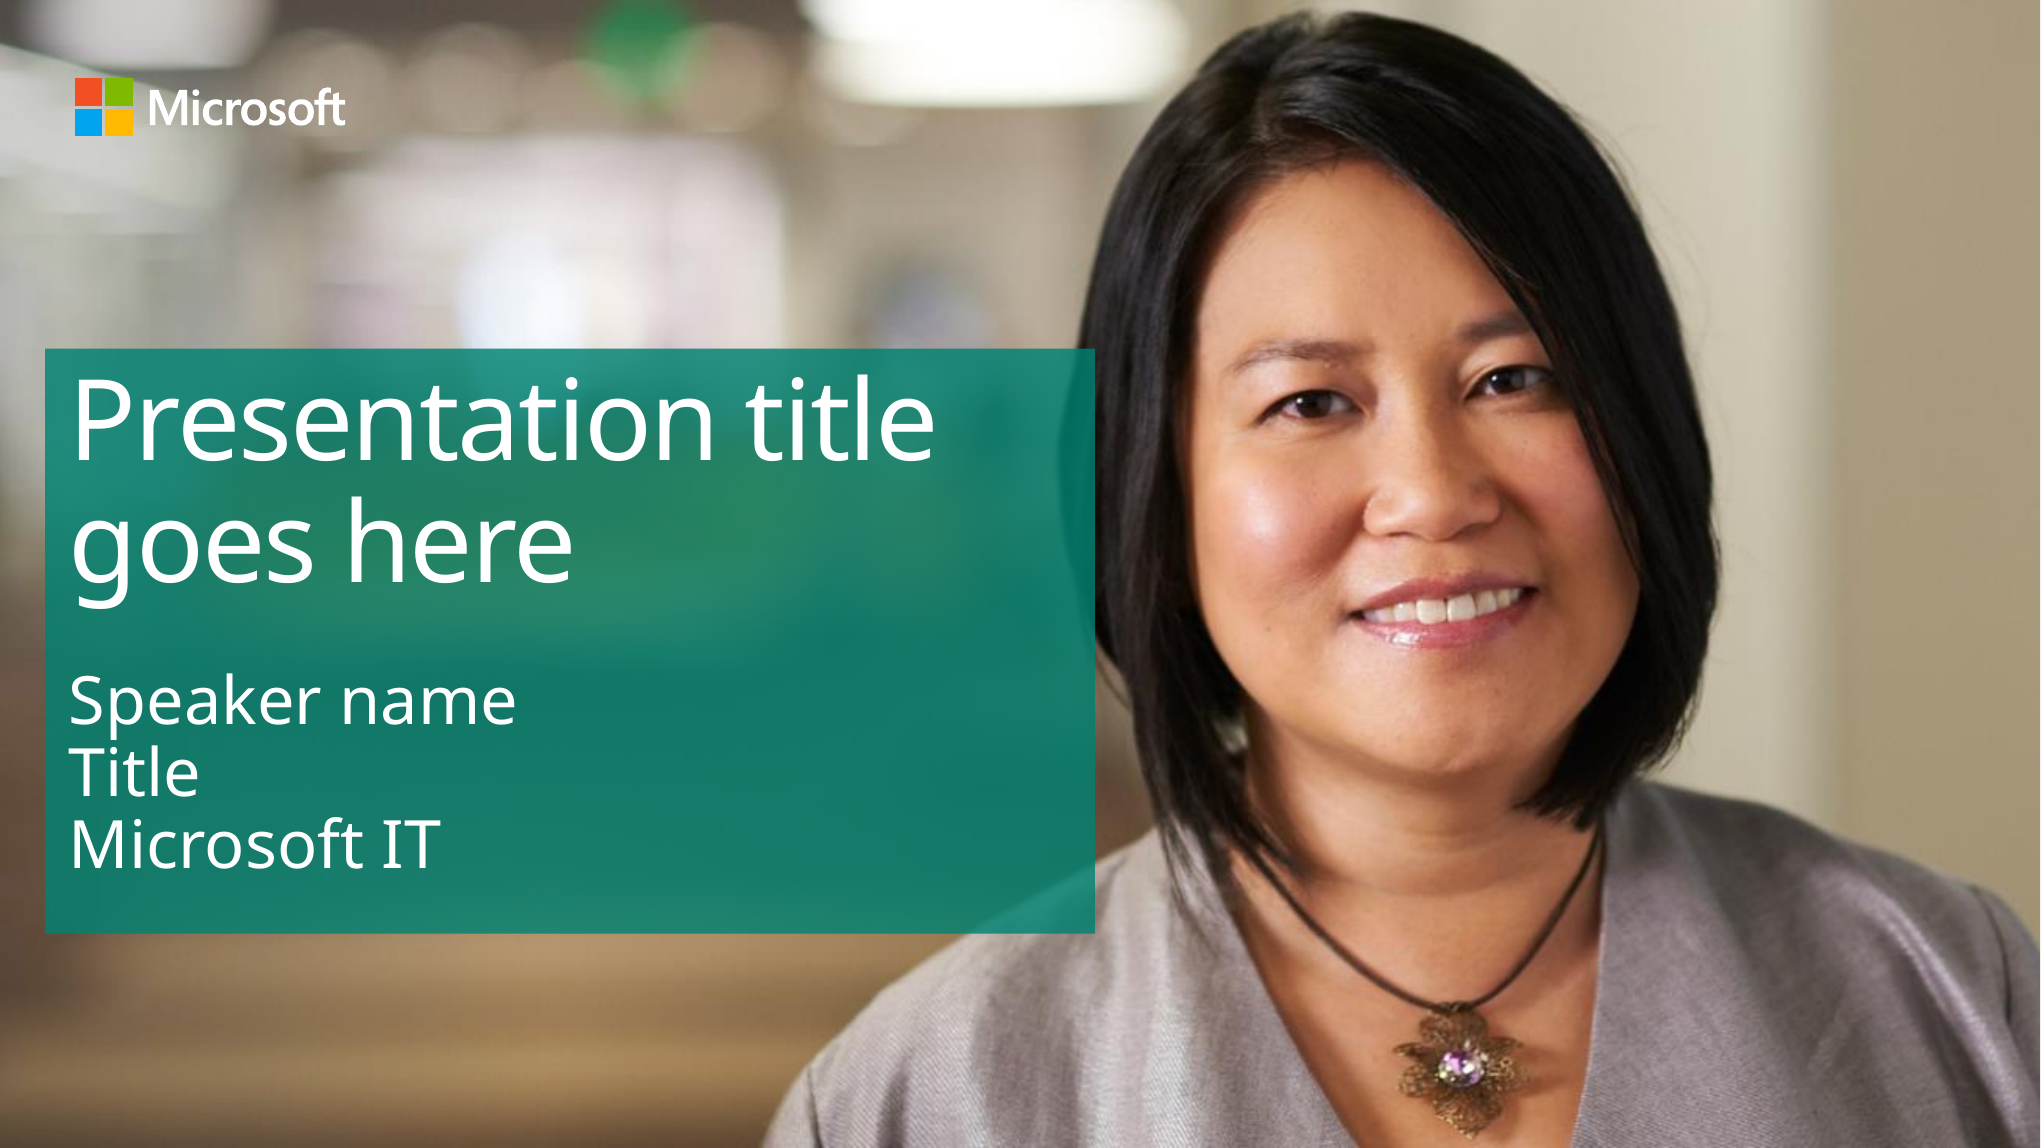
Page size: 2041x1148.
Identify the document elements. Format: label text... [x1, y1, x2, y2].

list Speaker name Title Microsoft IT [44, 648, 1095, 934]
title Presentation title goes here [45, 348, 1096, 649]
picture [0, 0, 2041, 1148]
